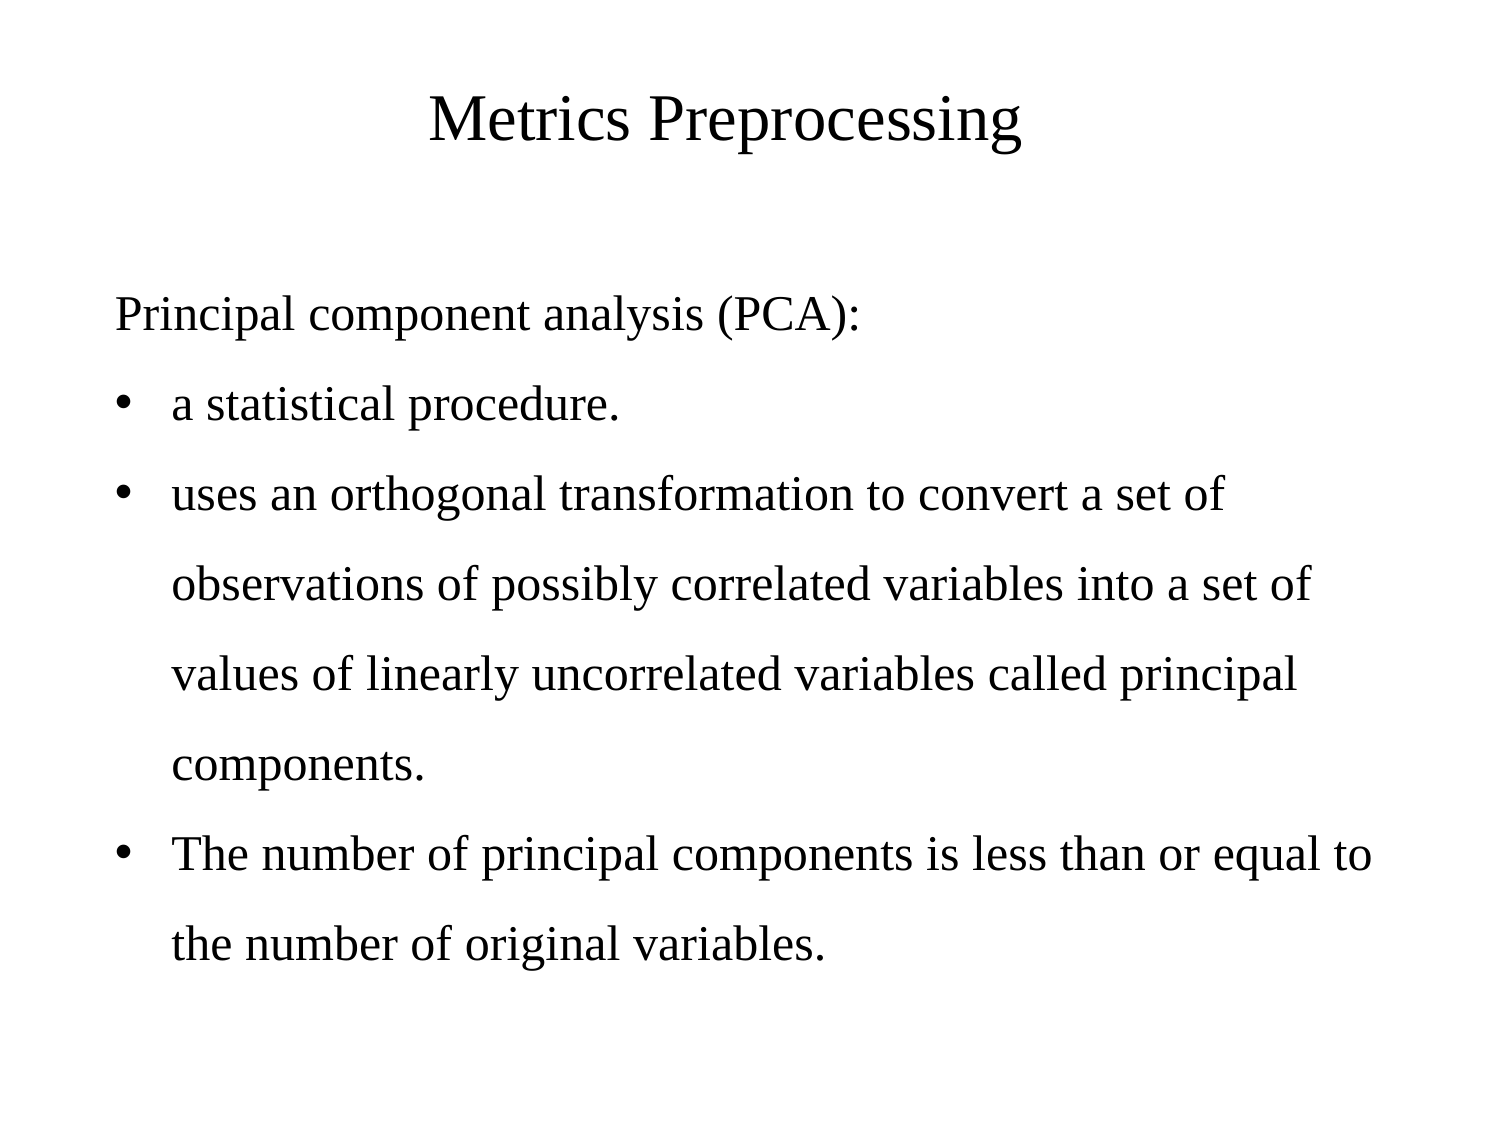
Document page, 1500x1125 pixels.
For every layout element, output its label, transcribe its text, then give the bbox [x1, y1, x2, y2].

text_box Principal component analysis (PCA): a statistical procedure. uses an orthogonal transformation to convert a set of observations of possibly correlated variables into a set of values of linearly uncorrelated variables called principal components. The number of principal components is less than or equal to the number of original variables. [100, 243, 1447, 979]
text_box Metrics Preprocessing [100, 66, 1353, 161]
